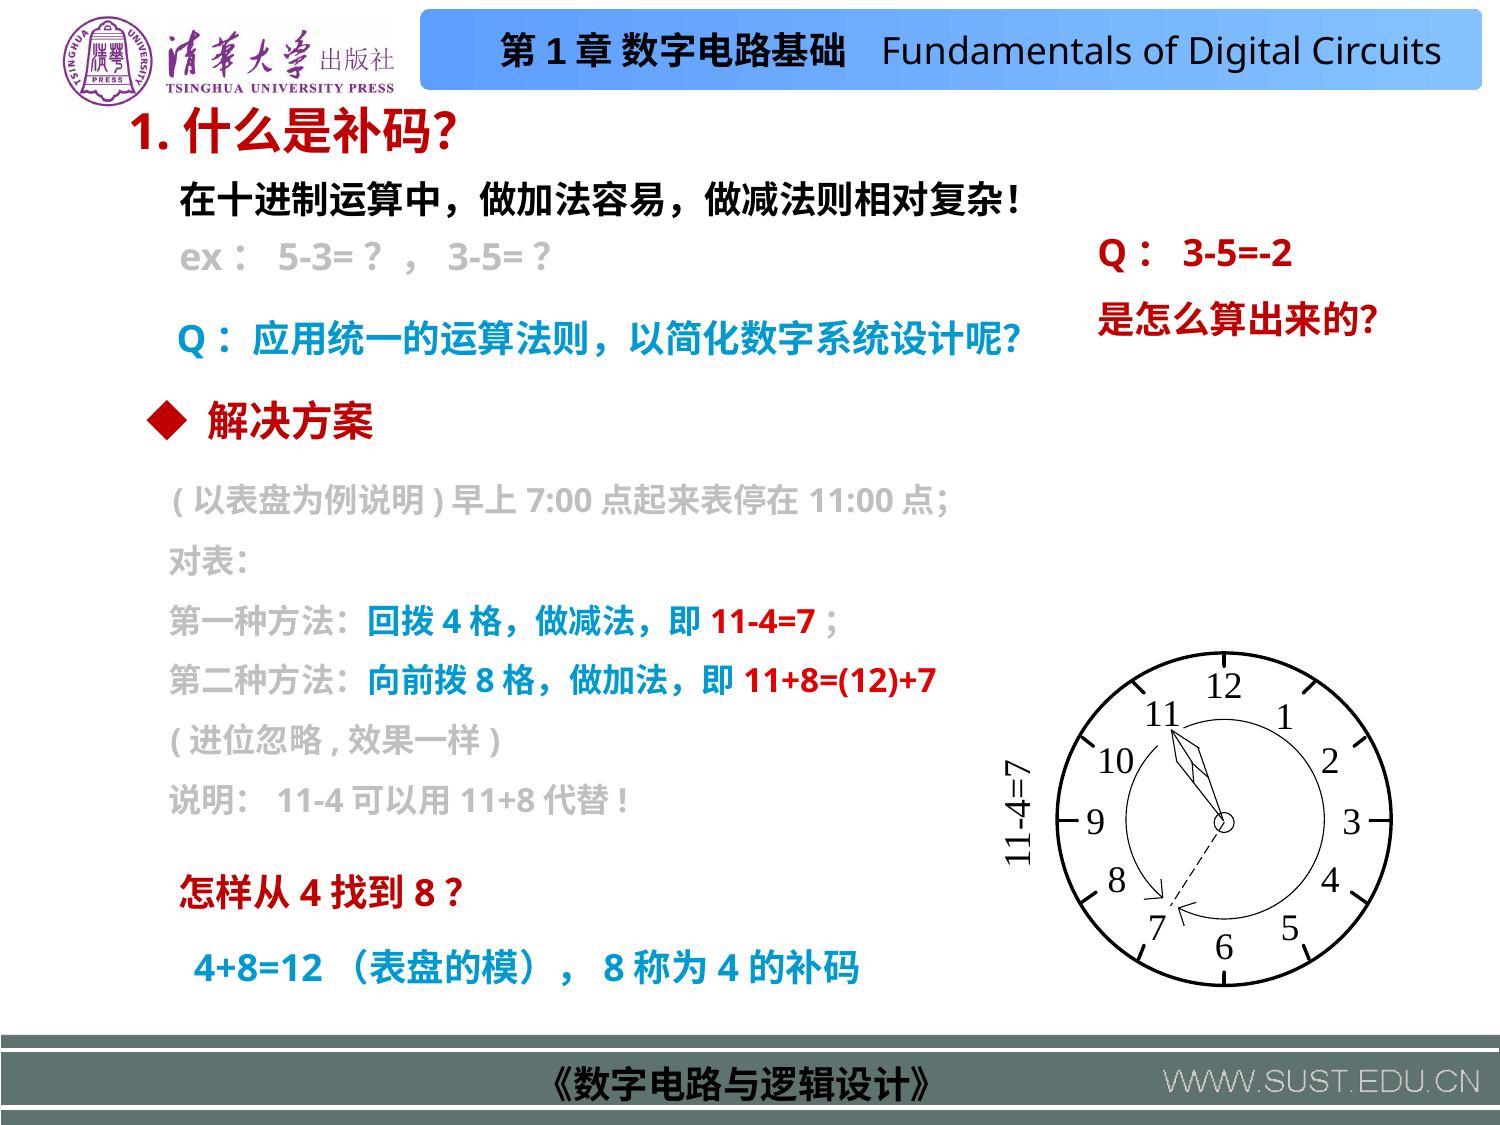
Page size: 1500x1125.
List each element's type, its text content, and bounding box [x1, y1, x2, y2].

text_box ◆ 解决方案 [131, 387, 390, 453]
text_box 4+8=12（表盘的模），8称为4的补码 [179, 936, 906, 997]
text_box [968, 612, 1480, 1026]
text_box 怎样从4找到8？ [163, 861, 497, 922]
text_box 在十进制运算中，做加法容易，做减法则相对复杂！ ex：5-3=？，3-5=？ [164, 168, 1057, 286]
text_box Q：3-5=-2 是怎么算出来的？ [1082, 198, 1388, 349]
text_box 2. 十进制代码 [1151, 1057, 1492, 1105]
text_box (以表盘为例说明)早上7:00点起来表停在11:00点； 对表： 第一种方法：回拨4格，做减法，即11-4=7； 第二种方法：向前拨8格，做加法，即11+8=(12)+7 (进位忽略,效果一样) 说明：11-4可以用11+8代替! [138, 445, 1008, 827]
text_box Q：应用统一的运算法则，以简化数字系统设计呢？ [161, 308, 1075, 368]
picture [59, 8, 397, 116]
text_box 1.什么是补码？ [113, 92, 577, 168]
